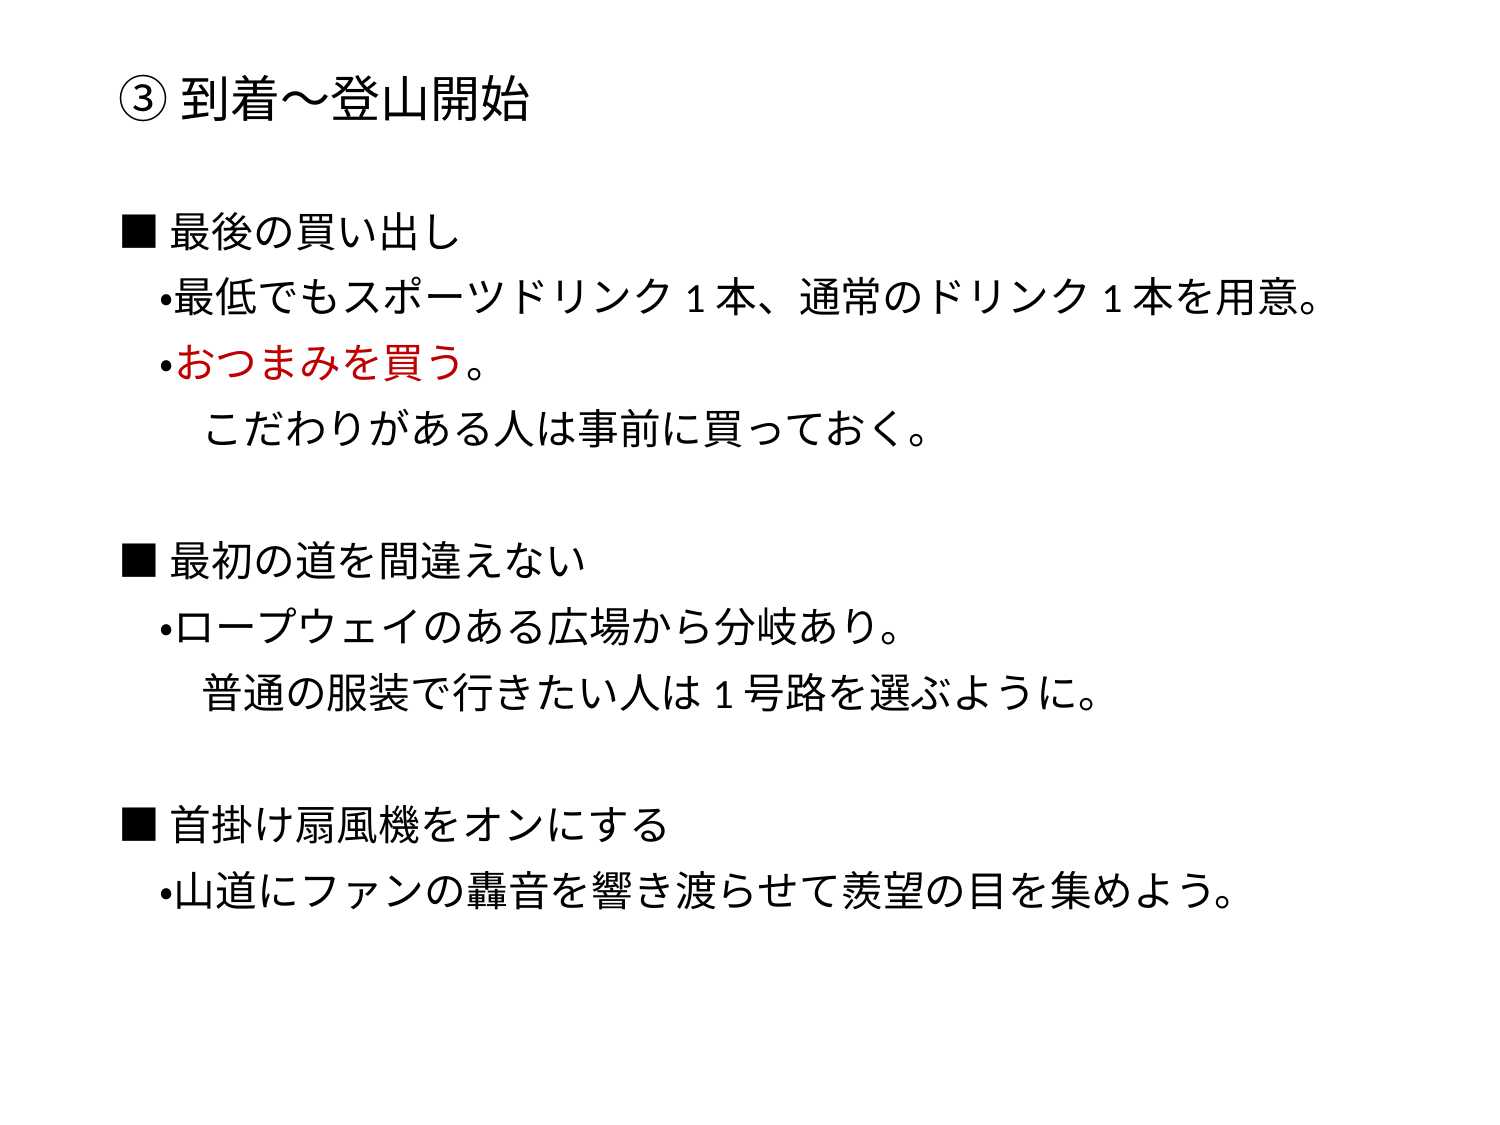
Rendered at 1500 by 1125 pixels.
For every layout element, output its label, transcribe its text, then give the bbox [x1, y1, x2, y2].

list ■最後の買い出し ・最低でもスポーツドリンク1本、通常のドリンク1本を用意。 ・おつまみを買う。 こだわりがある人は事前に買っておく。 ■最初の道を間違えない ・ロープウェイのある広場から分岐あり。 普通の服装で行きたい人は1号路を選ぶように。 ■首掛け扇風機をオンにする ・山道にファンの轟音を響き渡らせて羨望の目を集めよう。 [103, 203, 1397, 1094]
title ③到着～登山開始 [103, 59, 1397, 142]
